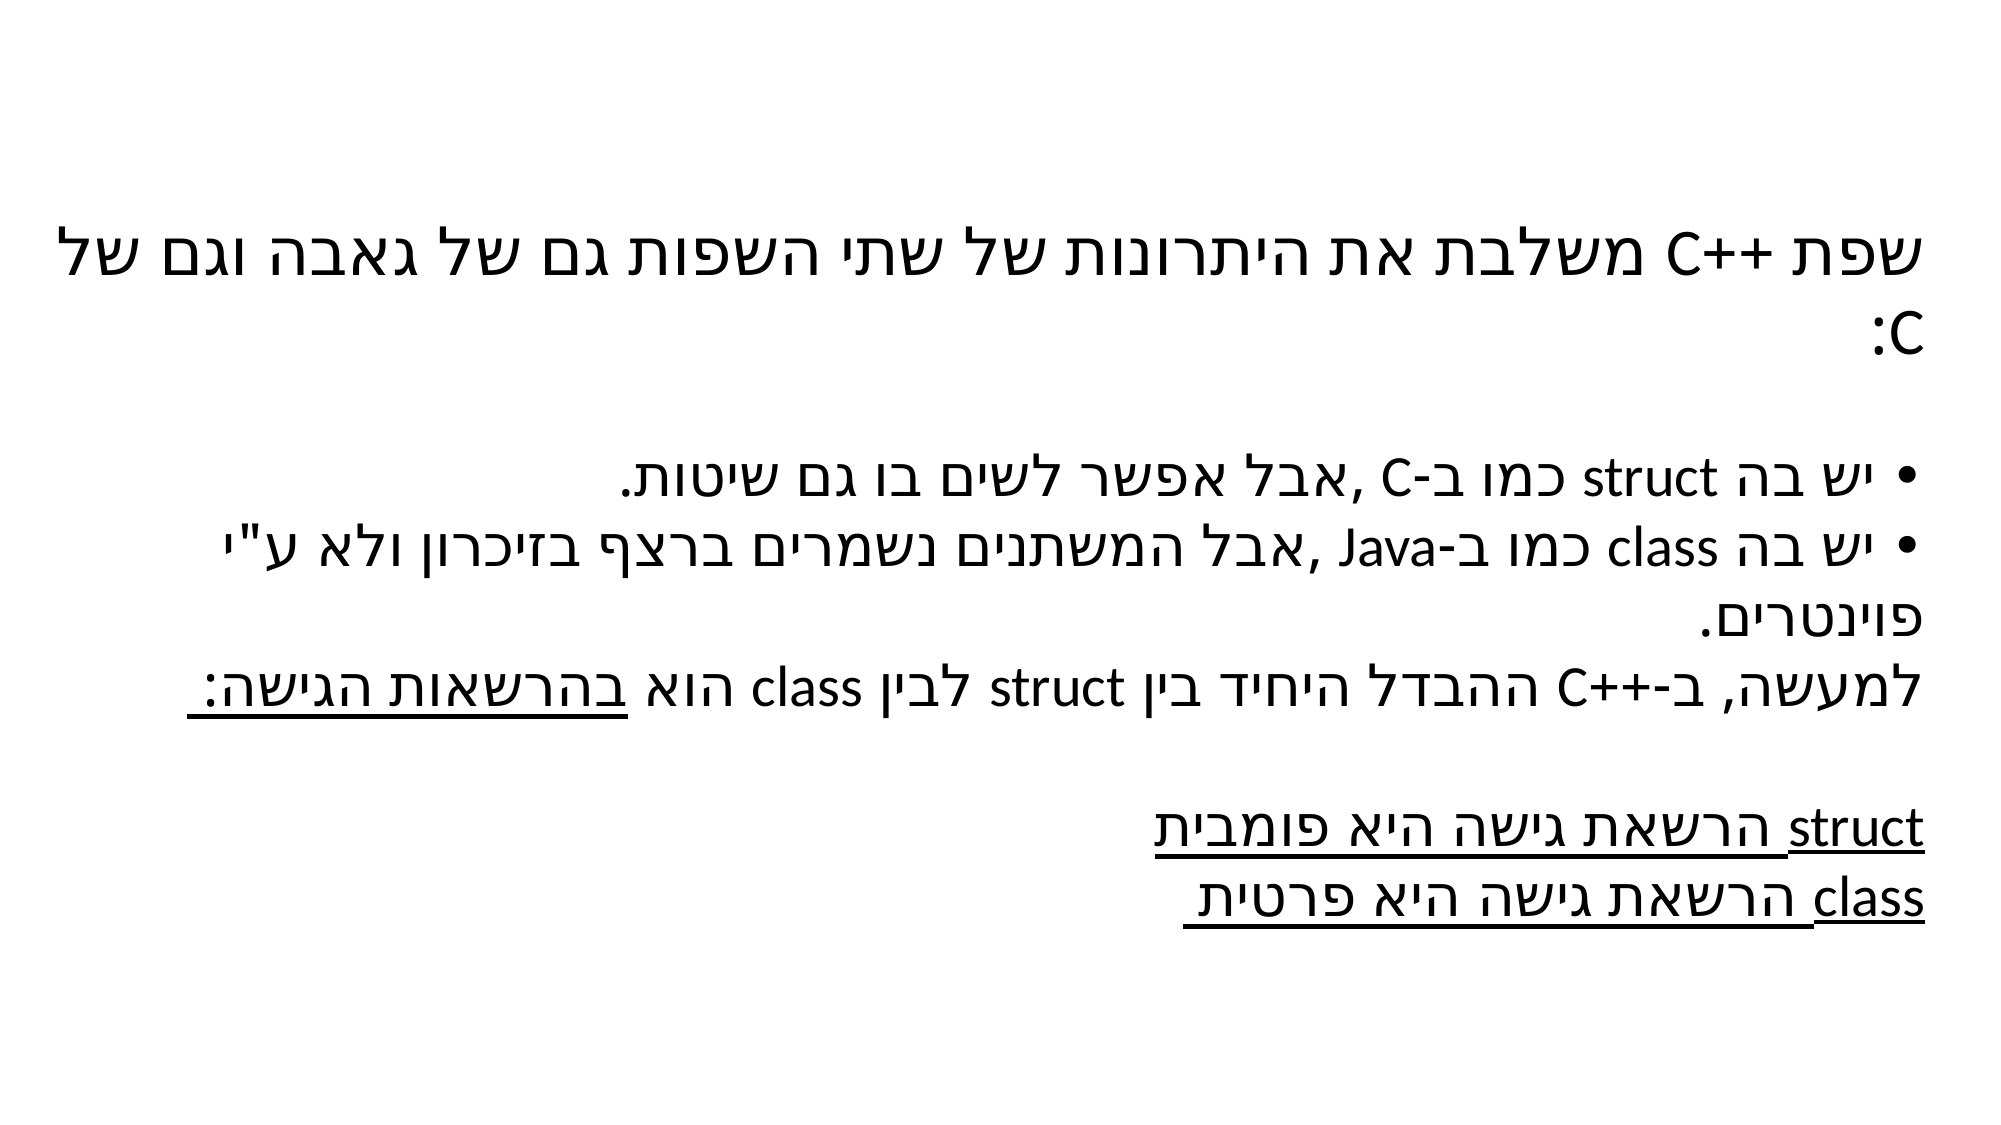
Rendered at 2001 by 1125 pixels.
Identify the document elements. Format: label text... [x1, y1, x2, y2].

text_box שפת ++C משלבת את היתרונות של שתי השפות גם של גאבה וגם של C: • יש בה struct כמו ב-C ,אבל אפשר לשים בו גם שיטות. • יש בה class כמו ב-Java ,אבל המשתנים נשמרים ברצף בזיכרון ולא ע"י פוינטרים. למעשה, ב-++C ההבדל היחיד בין struct לבין class הוא בהרשאות הגישה: struct הרשאת גישה היא פומבית class הרשאת גישה היא פרטית [27, 200, 1940, 1006]
